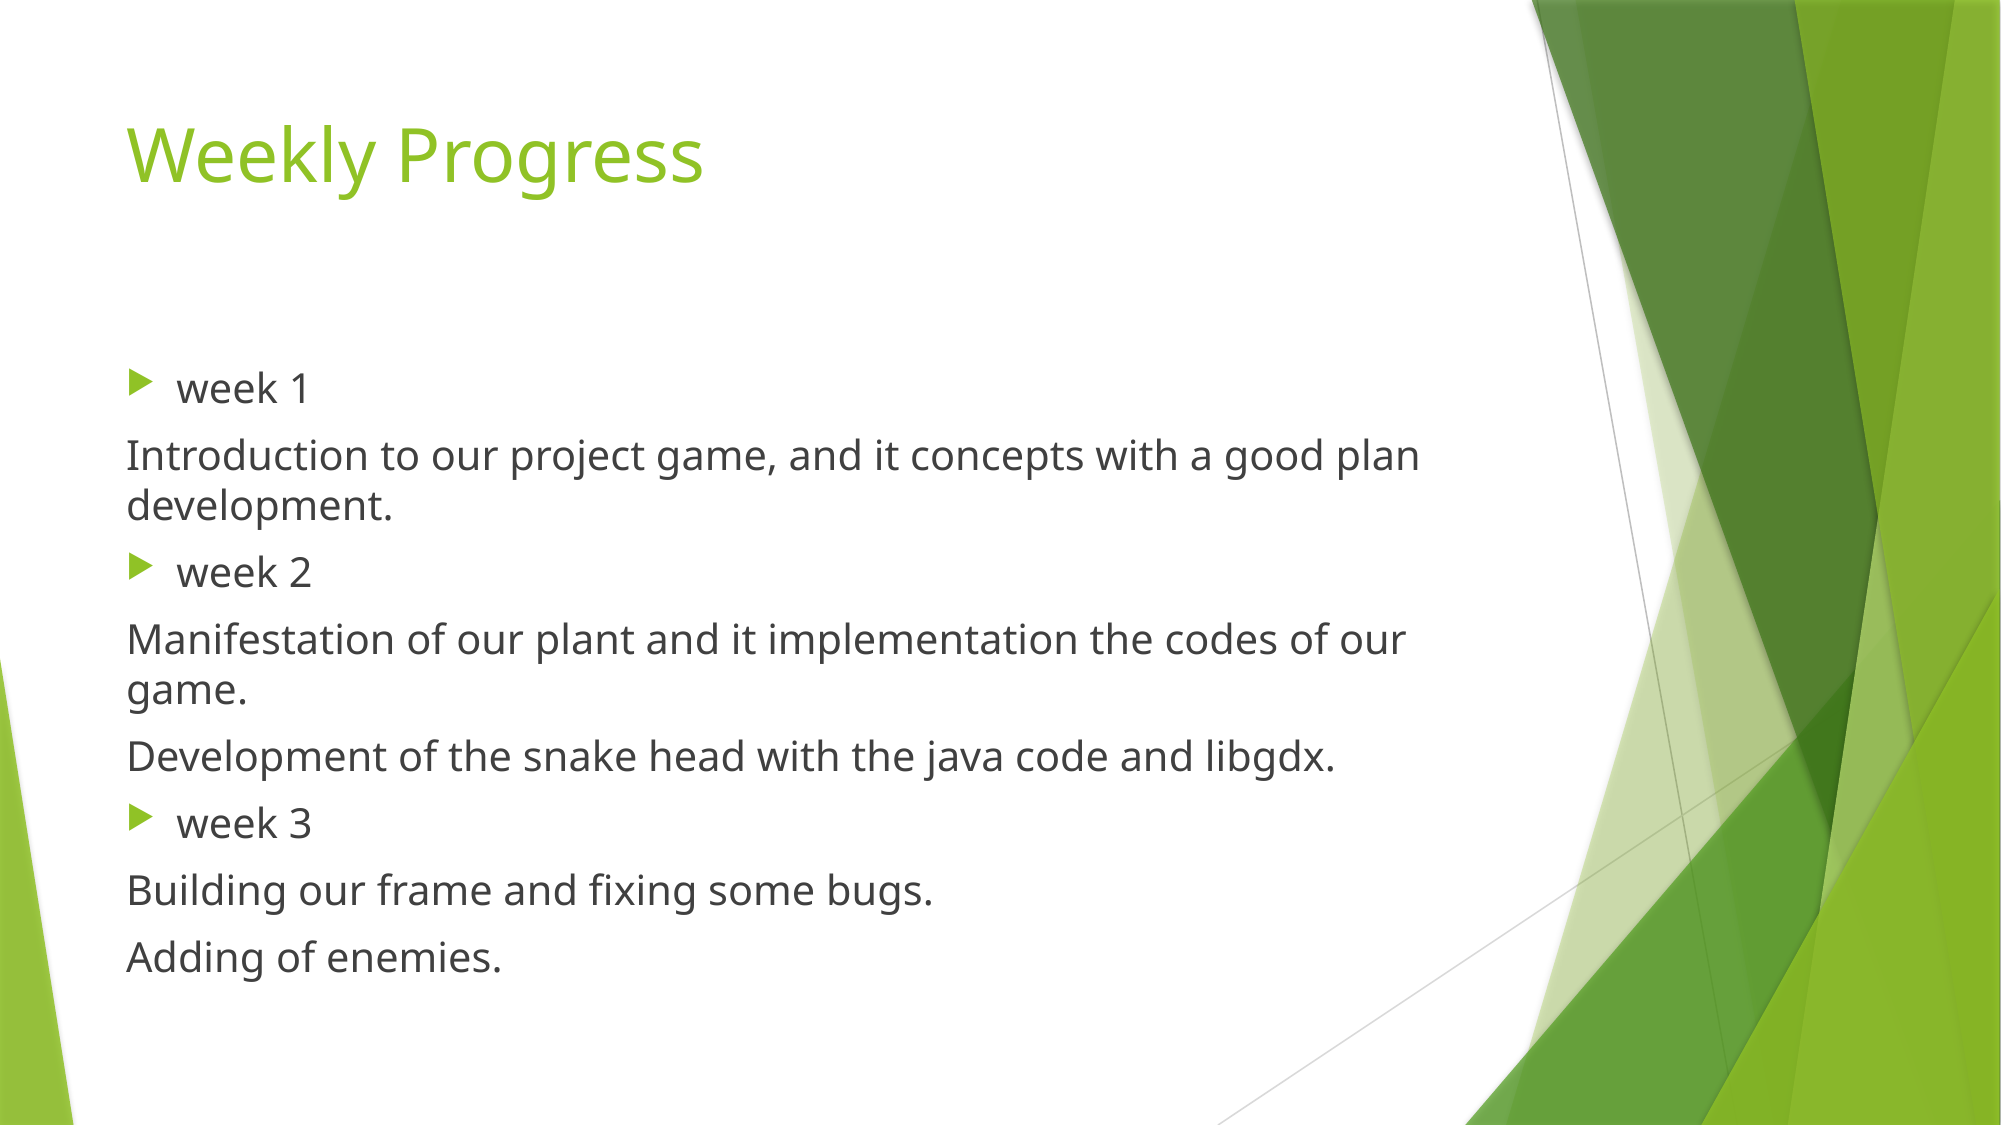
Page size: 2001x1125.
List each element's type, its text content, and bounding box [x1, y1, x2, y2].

title Weekly Progress [111, 99, 1522, 317]
list week 1 Introduction to our project game, and it concepts with a good plan development. week 2 Manifestation of our plant and it implementation the codes of our game. Development of the snake head with the java code and libgdx. week 3 Building our frame and fixing some bugs. Adding of enemies. [111, 354, 1522, 992]
